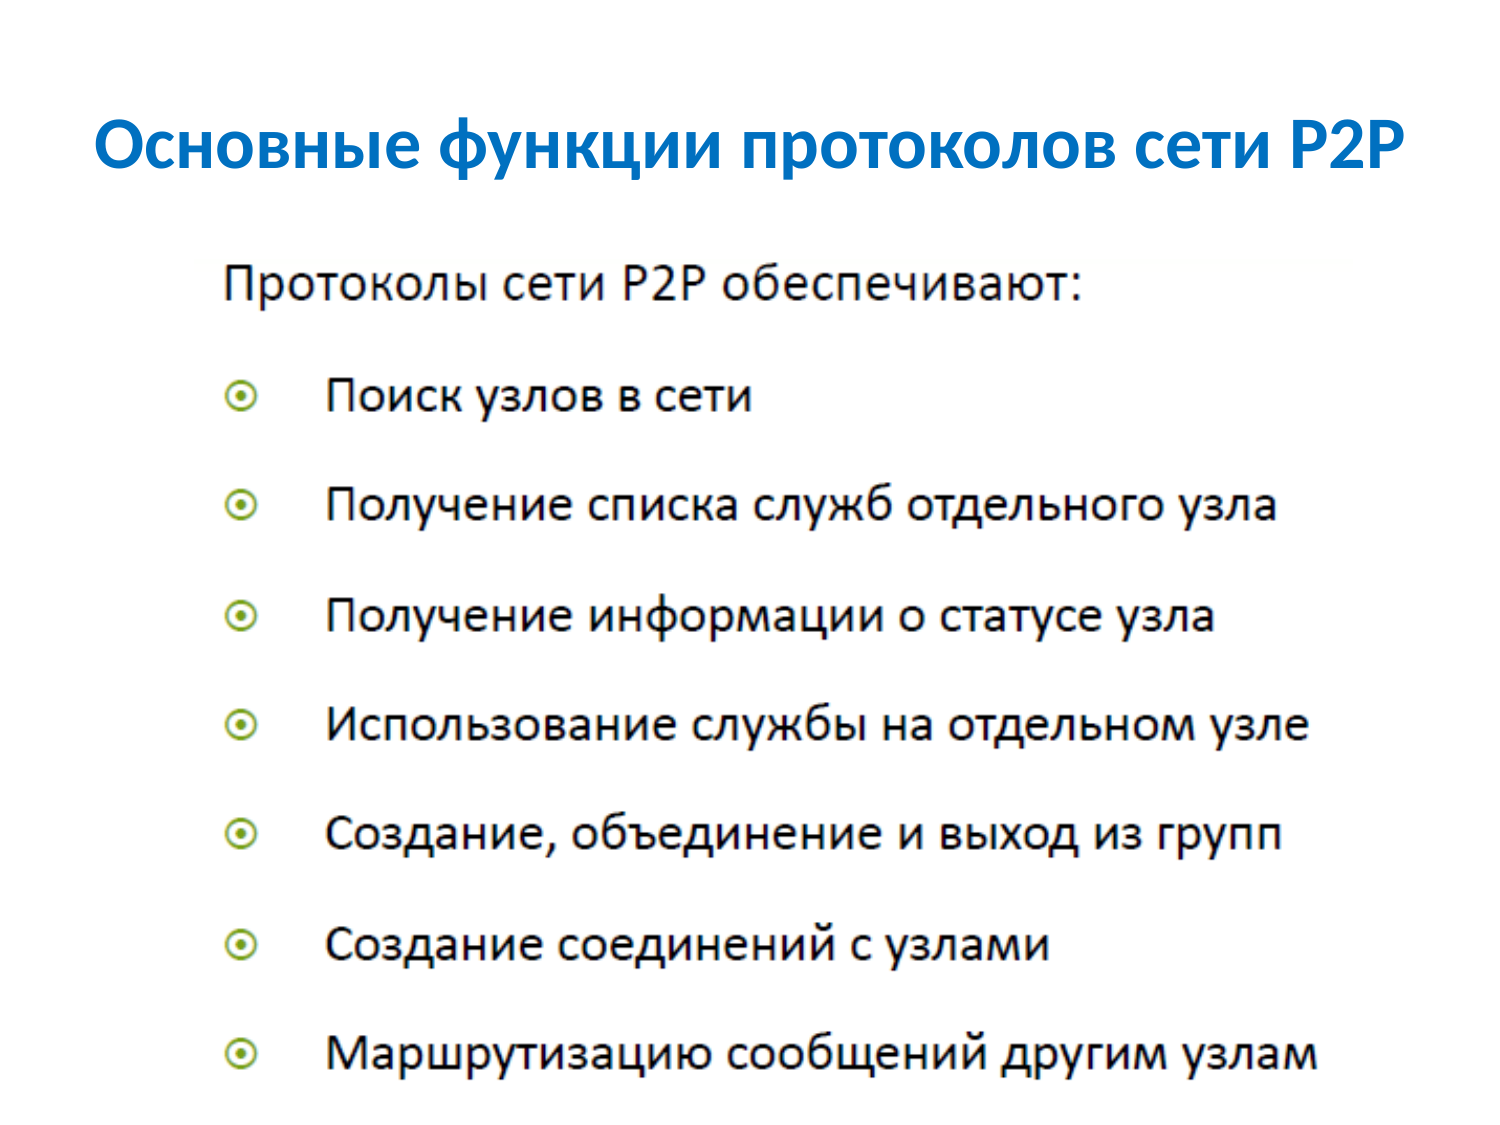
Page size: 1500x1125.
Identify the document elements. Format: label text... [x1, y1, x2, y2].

picture [194, 258, 1353, 1120]
title Основные функции протоколов сети Р2Р [75, 45, 1425, 233]
